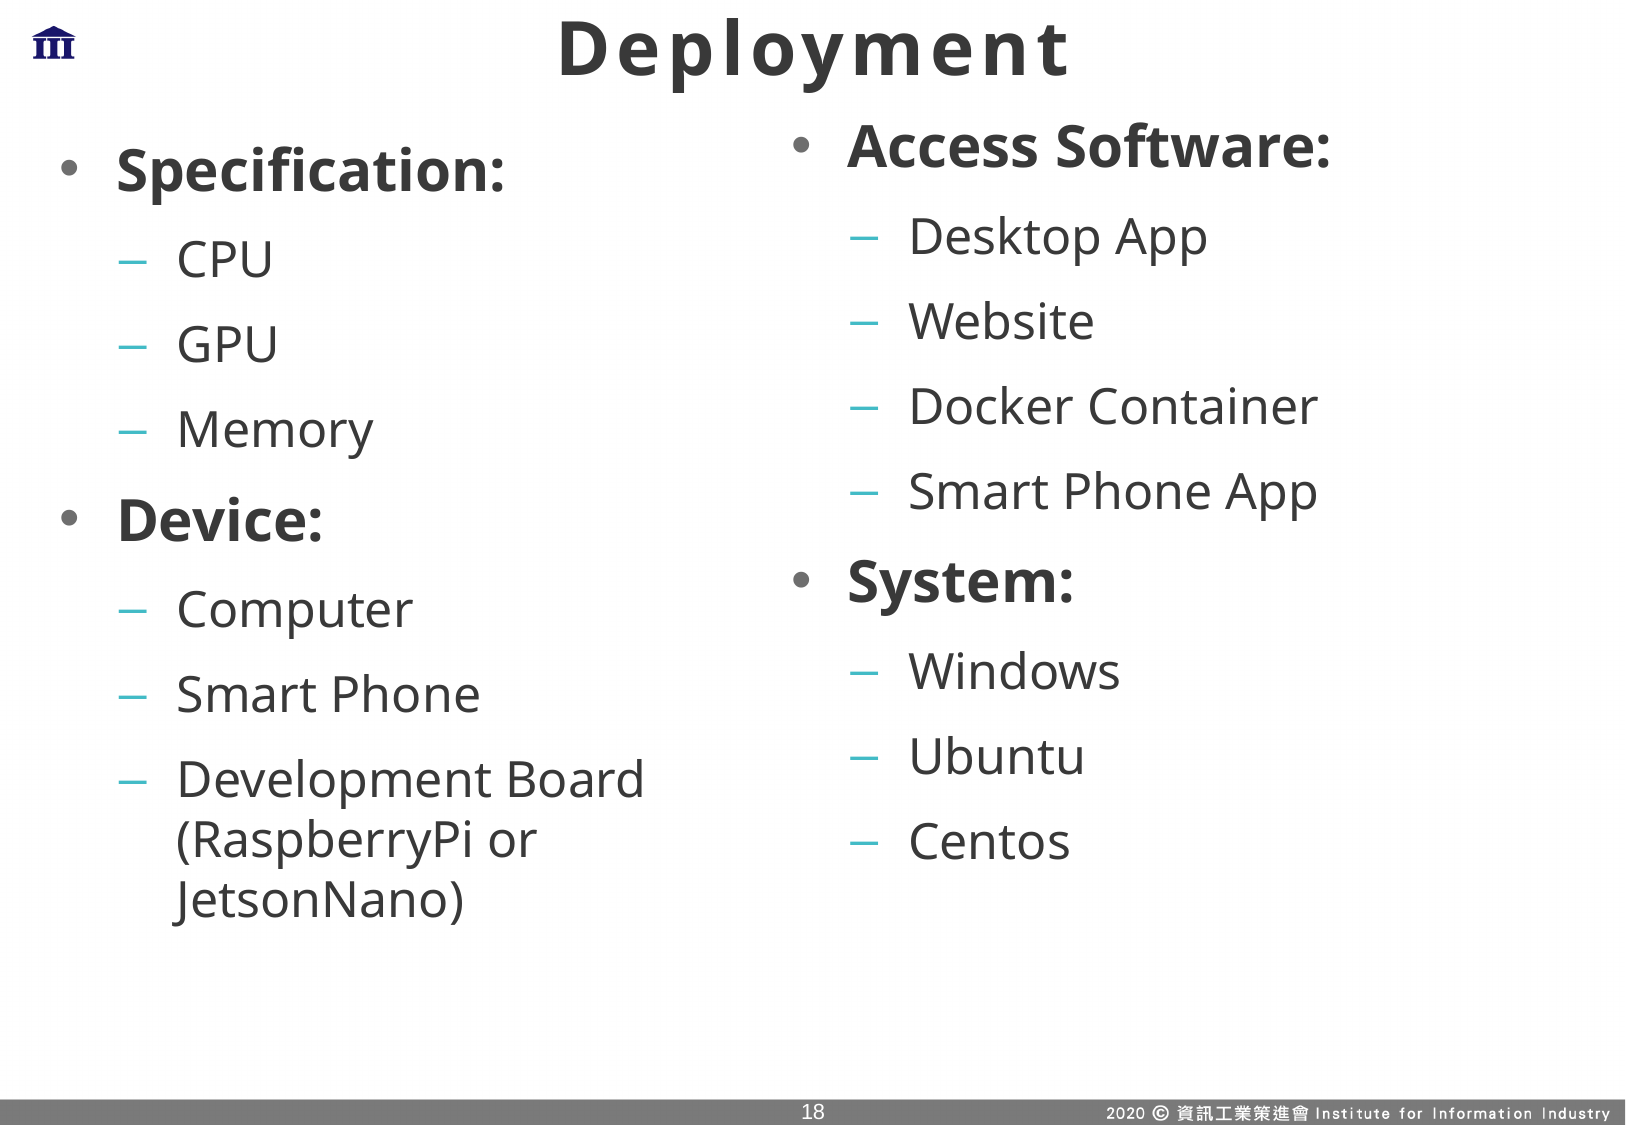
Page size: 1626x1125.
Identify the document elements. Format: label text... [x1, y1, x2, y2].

picture [0, 0, 1626, 1125]
slide_number 17 [778, 1089, 848, 1125]
title Deployment [103, 0, 1522, 90]
list Specification: CPU GPU Memory Device: Computer Smart Phone Development Board (RaspberryPi or JetsonNano) [44, 125, 775, 1047]
text_box Access Software: Desktop App Website Docker Container Smart Phone App System: Windows Ubuntu Centos [775, 101, 1544, 1047]
